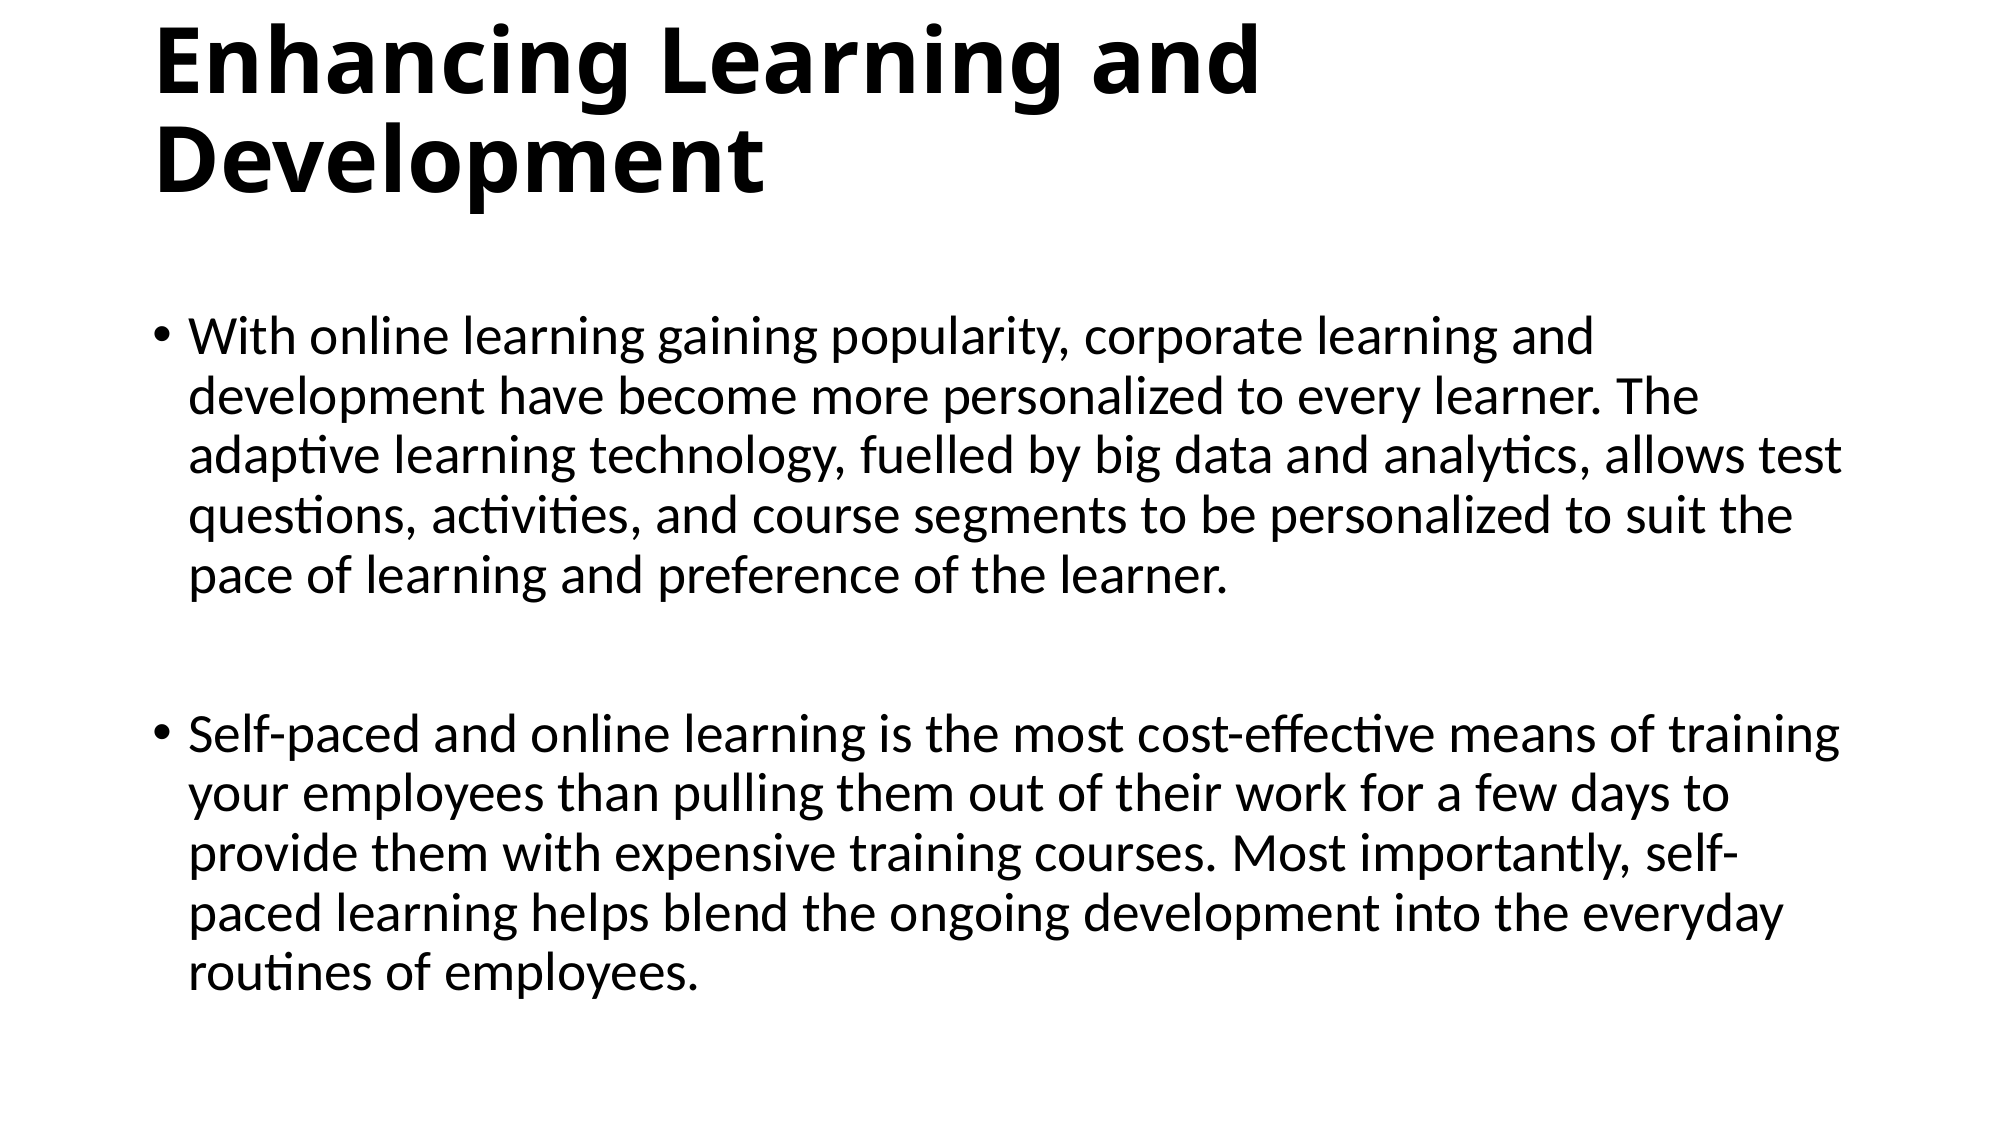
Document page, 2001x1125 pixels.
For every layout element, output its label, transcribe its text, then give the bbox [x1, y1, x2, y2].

list With online learning gaining popularity, corporate learning and development have become more personalized to every learner. The adaptive learning technology, fuelled by big data and analytics, allows test questions, activities, and course segments to be personalized to suit the pace of learning and preference of the learner. Self-paced and online learning is the most cost-effective means of training your employees than pulling them out of their work for a few days to provide them with expensive training courses. Most importantly, self-paced learning helps blend the ongoing development into the everyday routines of employees. [137, 299, 1863, 1014]
title Enhancing Learning and Development [137, 59, 1863, 278]
